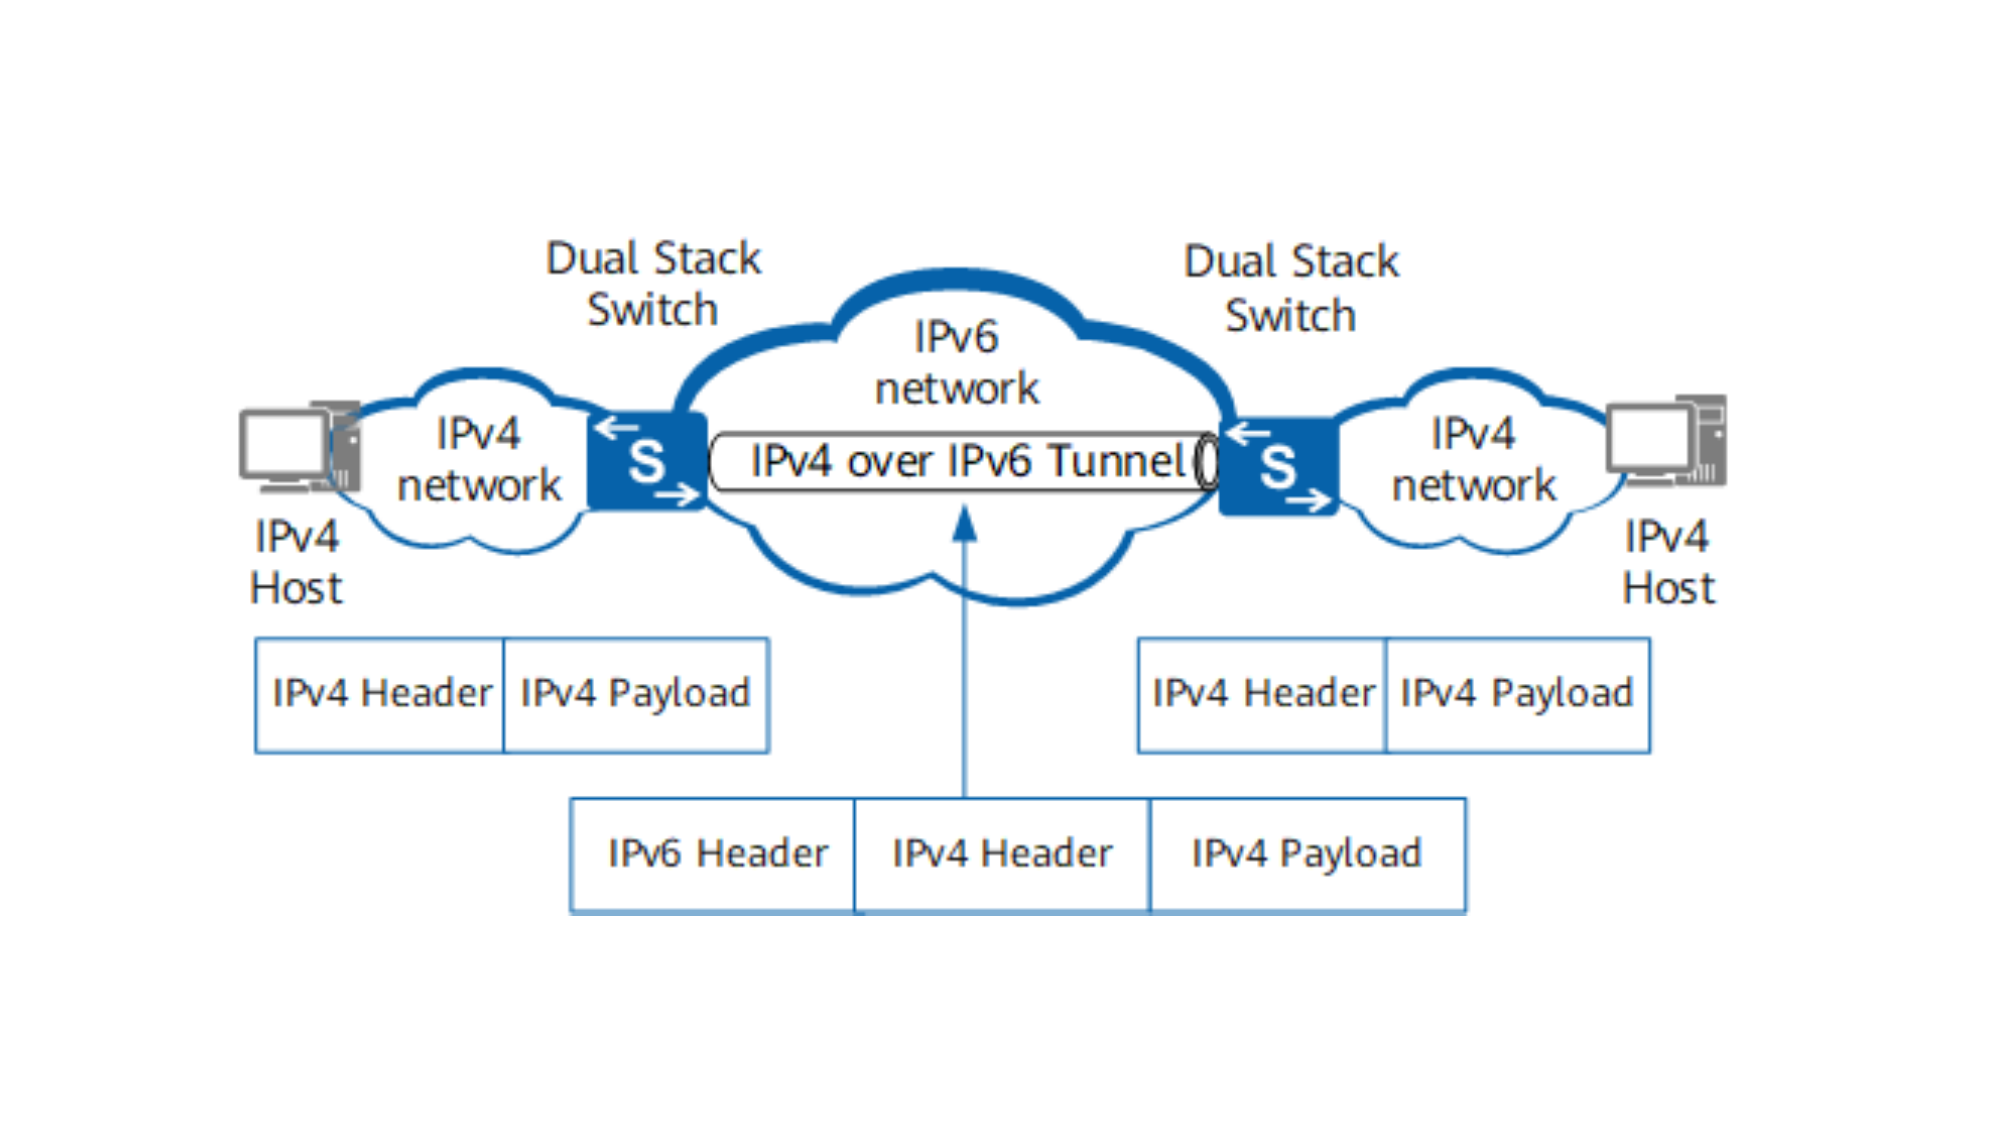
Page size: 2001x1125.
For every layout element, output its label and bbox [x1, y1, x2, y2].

list [224, 214, 1749, 916]
